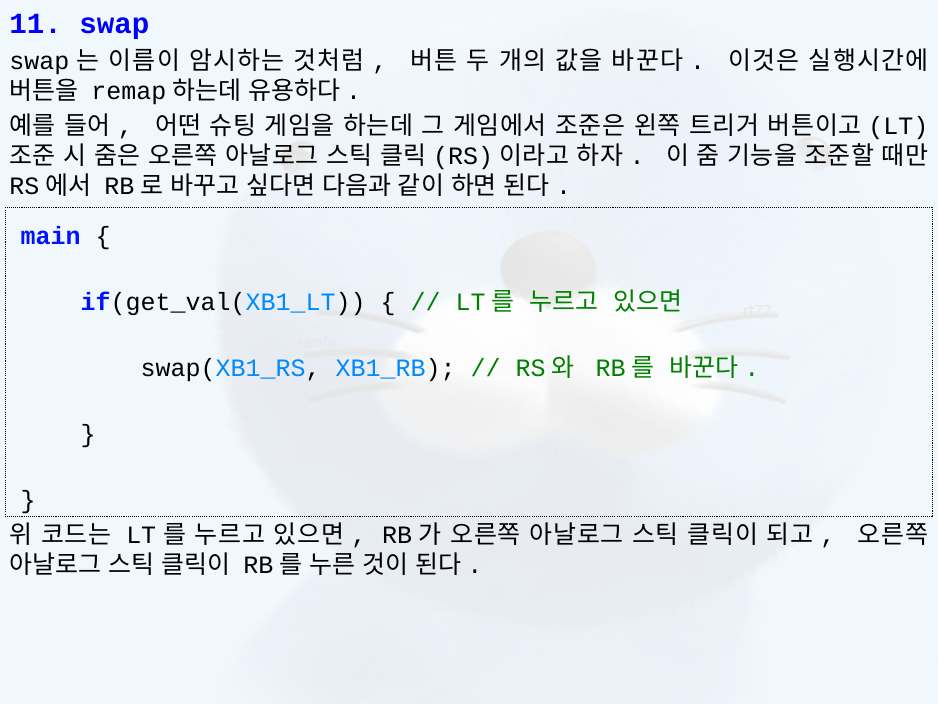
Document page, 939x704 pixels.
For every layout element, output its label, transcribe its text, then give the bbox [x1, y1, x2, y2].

list 11. swap swap는 이름이 암시하는 것처럼, 버튼 두 개의 값을 바꾼다. 이것은 실행시간에 버튼을 remap하는데 유용하다. 예를 들어, 어떤 슈팅 게임을 하는데 그 게임에서 조준은 왼쪽 트리거 버튼이고(LT) 조준 시 줌은 오른쪽 아날로그 스틱 클릭(RS)이라고 하자. 이 줌 기능을 조준할 때만 RS에서 RB로 바꾸고 싶다면 다음과 같이 하면 된다. 위 코드는 LT를 누르고 있으면, RB가 오른쪽 아날로그 스틱 클릭이 되고, 오른쪽 아날로그 스틱 클릭이 RB를 누른 것이 된다. [0, 0, 938, 704]
text_box main { if(get_val(XB1_LT)) { // LT를 누르고 있으면 swap(XB1_RS, XB1_RB); // RS와 RB를 바꾼다. } } [5, 207, 933, 517]
